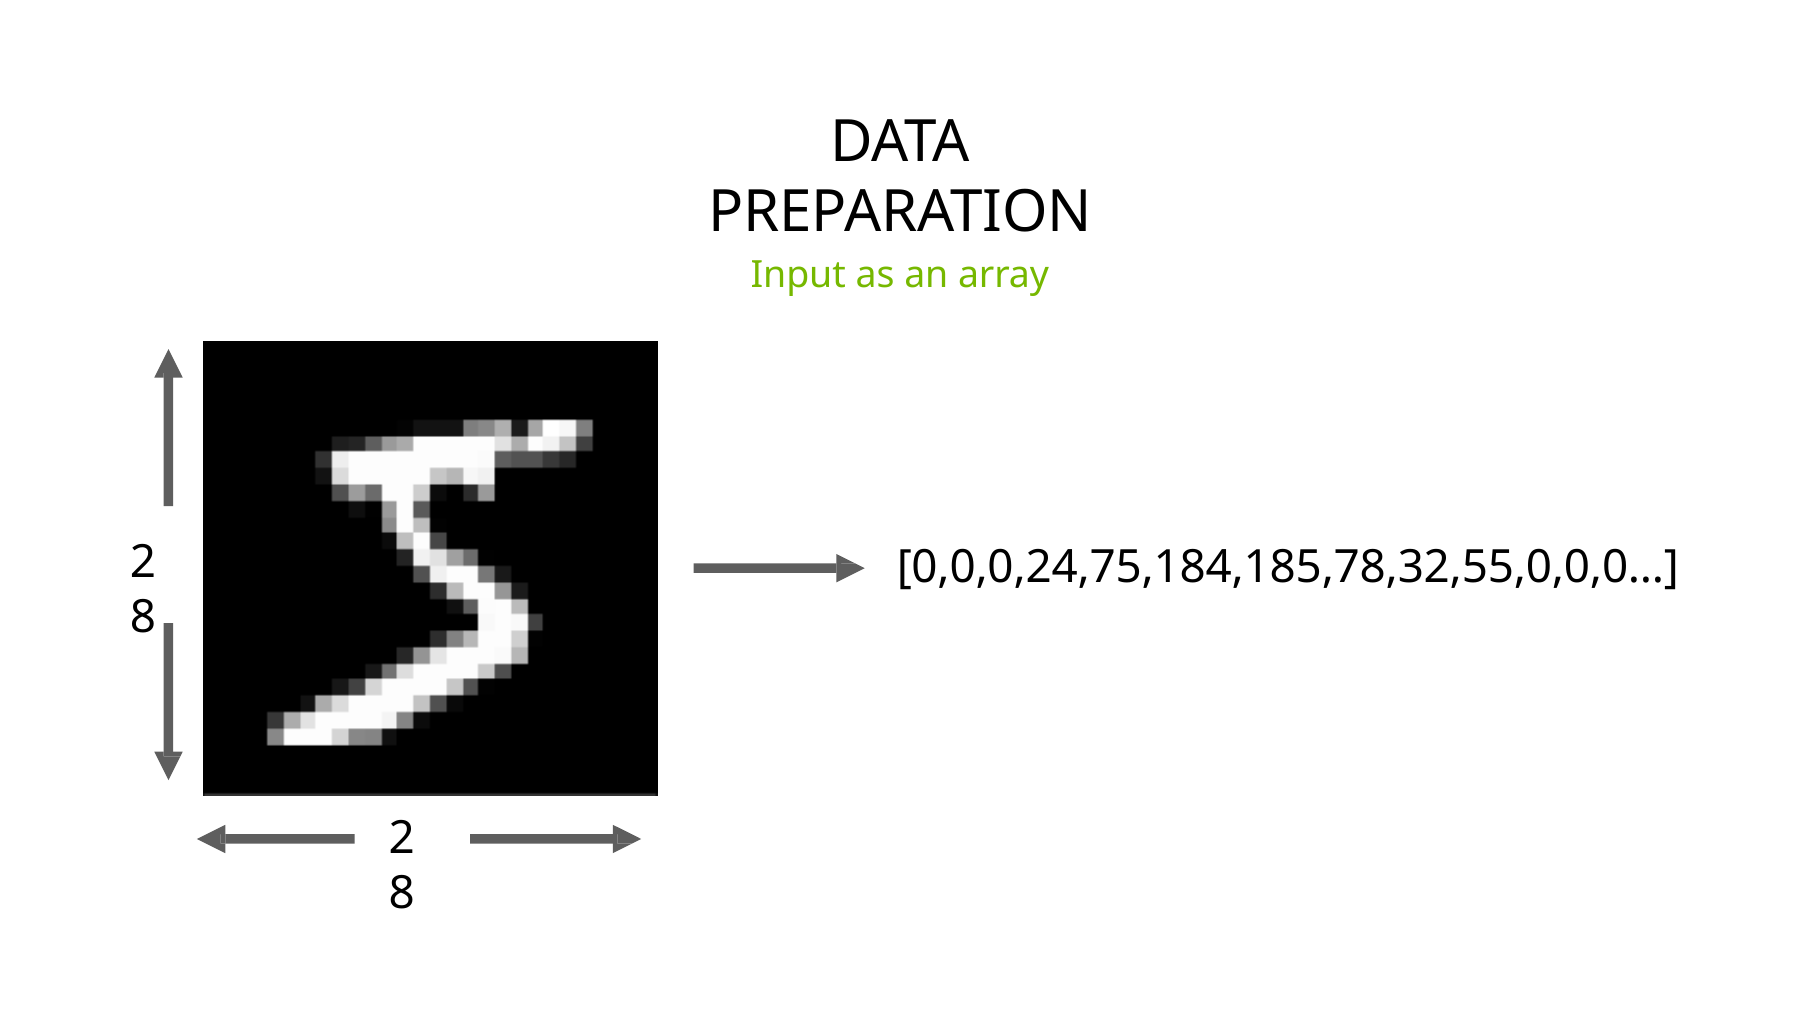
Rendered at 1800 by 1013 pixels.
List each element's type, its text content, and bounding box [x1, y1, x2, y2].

picture [202, 341, 658, 796]
text_box [0,0,0,24,75,184,185,78,32,55,0,0,0…] [894, 534, 1696, 592]
text_box [196, 824, 355, 854]
text_box 28 [127, 530, 180, 642]
text_box [693, 553, 865, 583]
title DATA PREPARATION Input as an array [640, 89, 1160, 296]
text_box [154, 642, 183, 781]
text_box 28 [386, 805, 439, 918]
text_box [154, 349, 183, 507]
text_box [470, 824, 642, 854]
